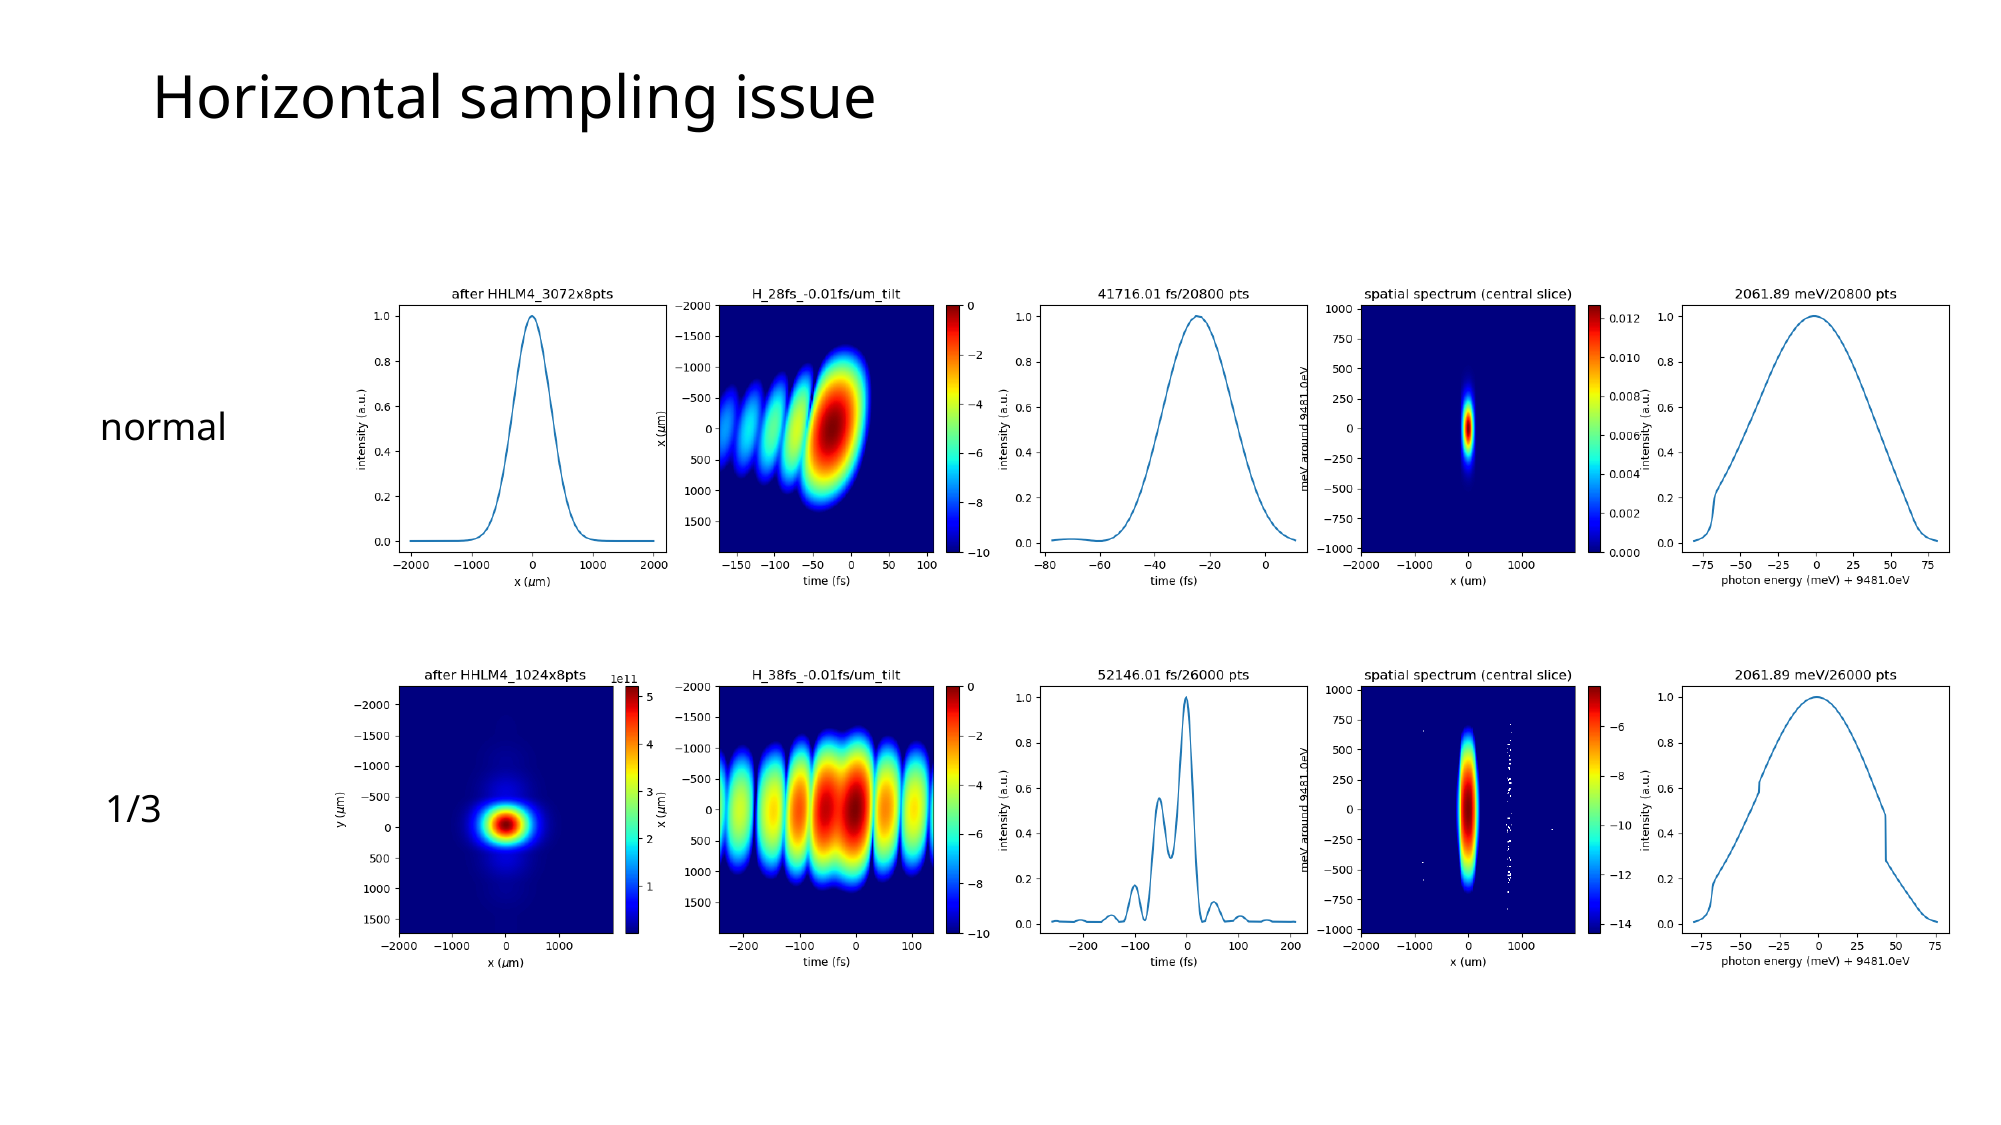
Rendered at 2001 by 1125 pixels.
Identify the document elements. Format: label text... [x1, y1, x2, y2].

title Horizontal sampling issue [137, 59, 1854, 140]
picture [148, 647, 2000, 968]
text_box 1/3 [90, 777, 148, 837]
text_box normal [85, 395, 148, 456]
picture [148, 266, 2000, 587]
